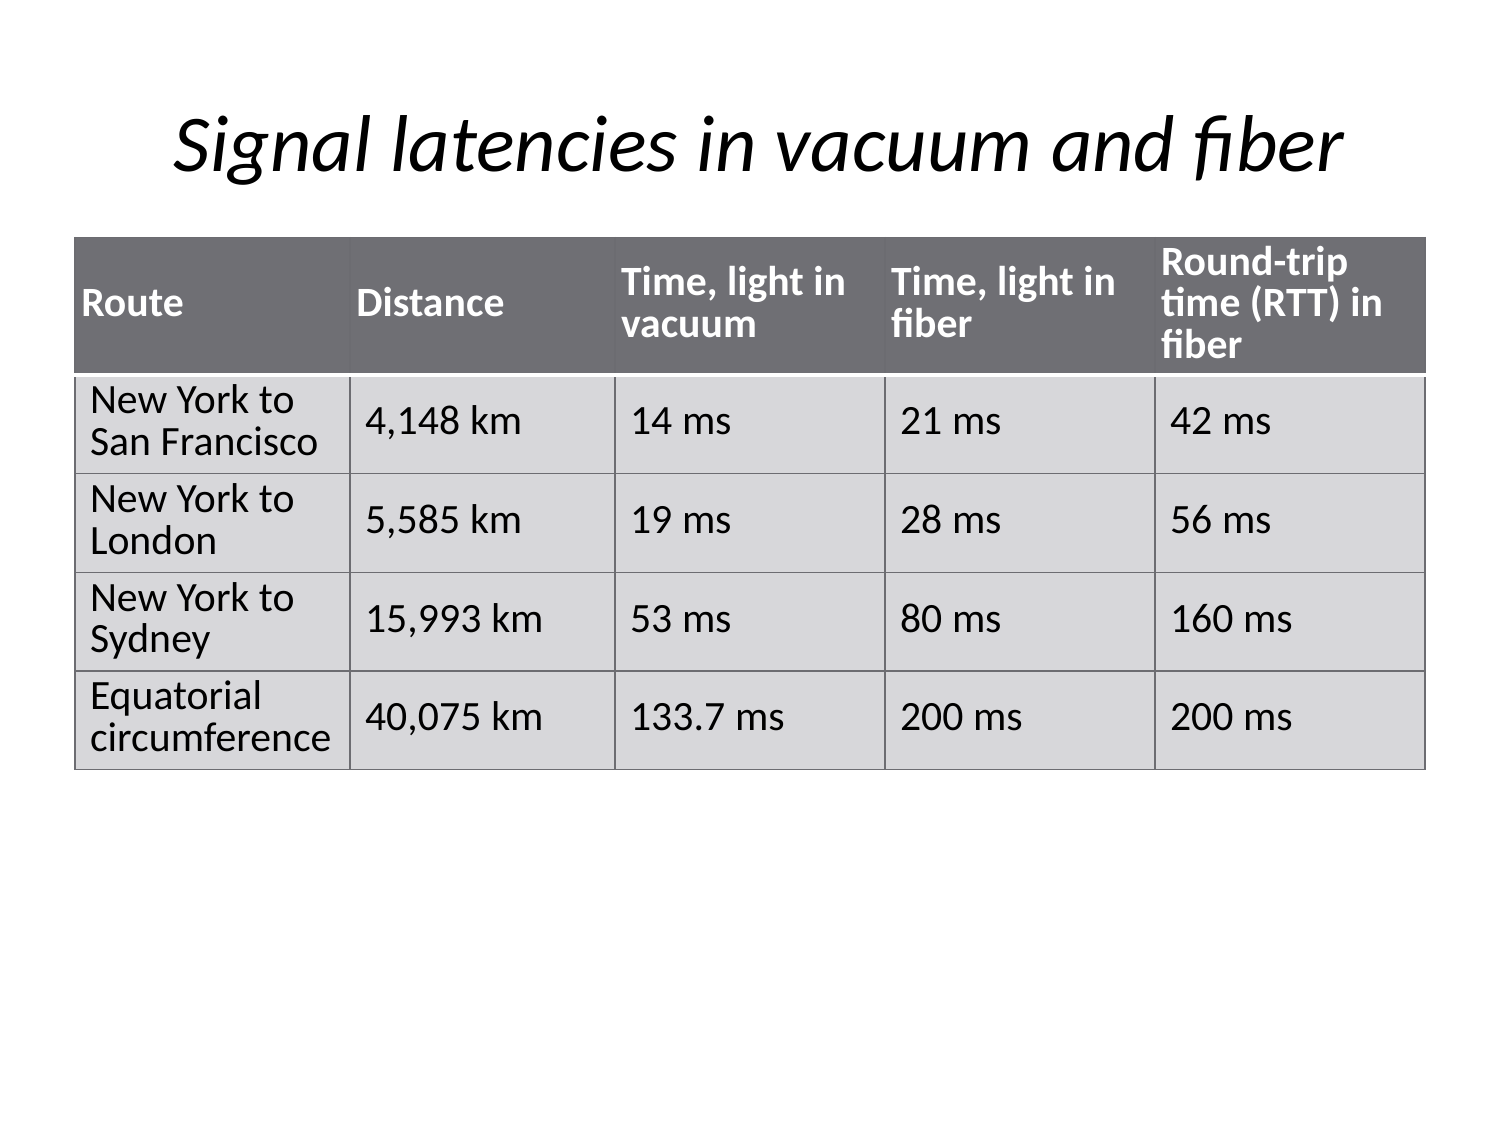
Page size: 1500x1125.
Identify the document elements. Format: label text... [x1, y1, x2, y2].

table_cell 19 ms [616, 474, 884, 572]
title Signal latencies in vacuum and fiber [75, 45, 1425, 233]
table_cell 28 ms [886, 474, 1154, 572]
table_cell 80 ms [886, 573, 1154, 670]
table_cell Equatorial circumference [76, 672, 349, 769]
table_cell 40,075 km [351, 672, 614, 769]
table_cell New York to London [76, 474, 349, 572]
table_cell 133.7 ms [616, 672, 884, 769]
table_cell New York to Sydney [76, 573, 349, 670]
table_cell 200 ms [886, 672, 1154, 769]
table_header Time, light in fiber [886, 238, 1154, 373]
table_header Round-trip time (RTT) in fiber [1156, 238, 1424, 373]
table_cell 15,993 km [351, 573, 614, 670]
table_header Distance [351, 238, 614, 373]
table_header Route [76, 238, 349, 373]
table_header Time, light in vacuum [616, 238, 884, 373]
table_cell 5,585 km [351, 474, 614, 572]
table_cell 42 ms [1156, 377, 1424, 473]
table_cell 4,148 km [351, 377, 614, 473]
table_cell New York to San Francisco [76, 377, 349, 473]
table_cell 21 ms [886, 377, 1154, 473]
table_cell 200 ms [1156, 672, 1424, 769]
table_cell 53 ms [616, 573, 884, 670]
table_cell 160 ms [1156, 573, 1424, 670]
table_cell 14 ms [616, 377, 884, 473]
table_cell 56 ms [1156, 474, 1424, 572]
